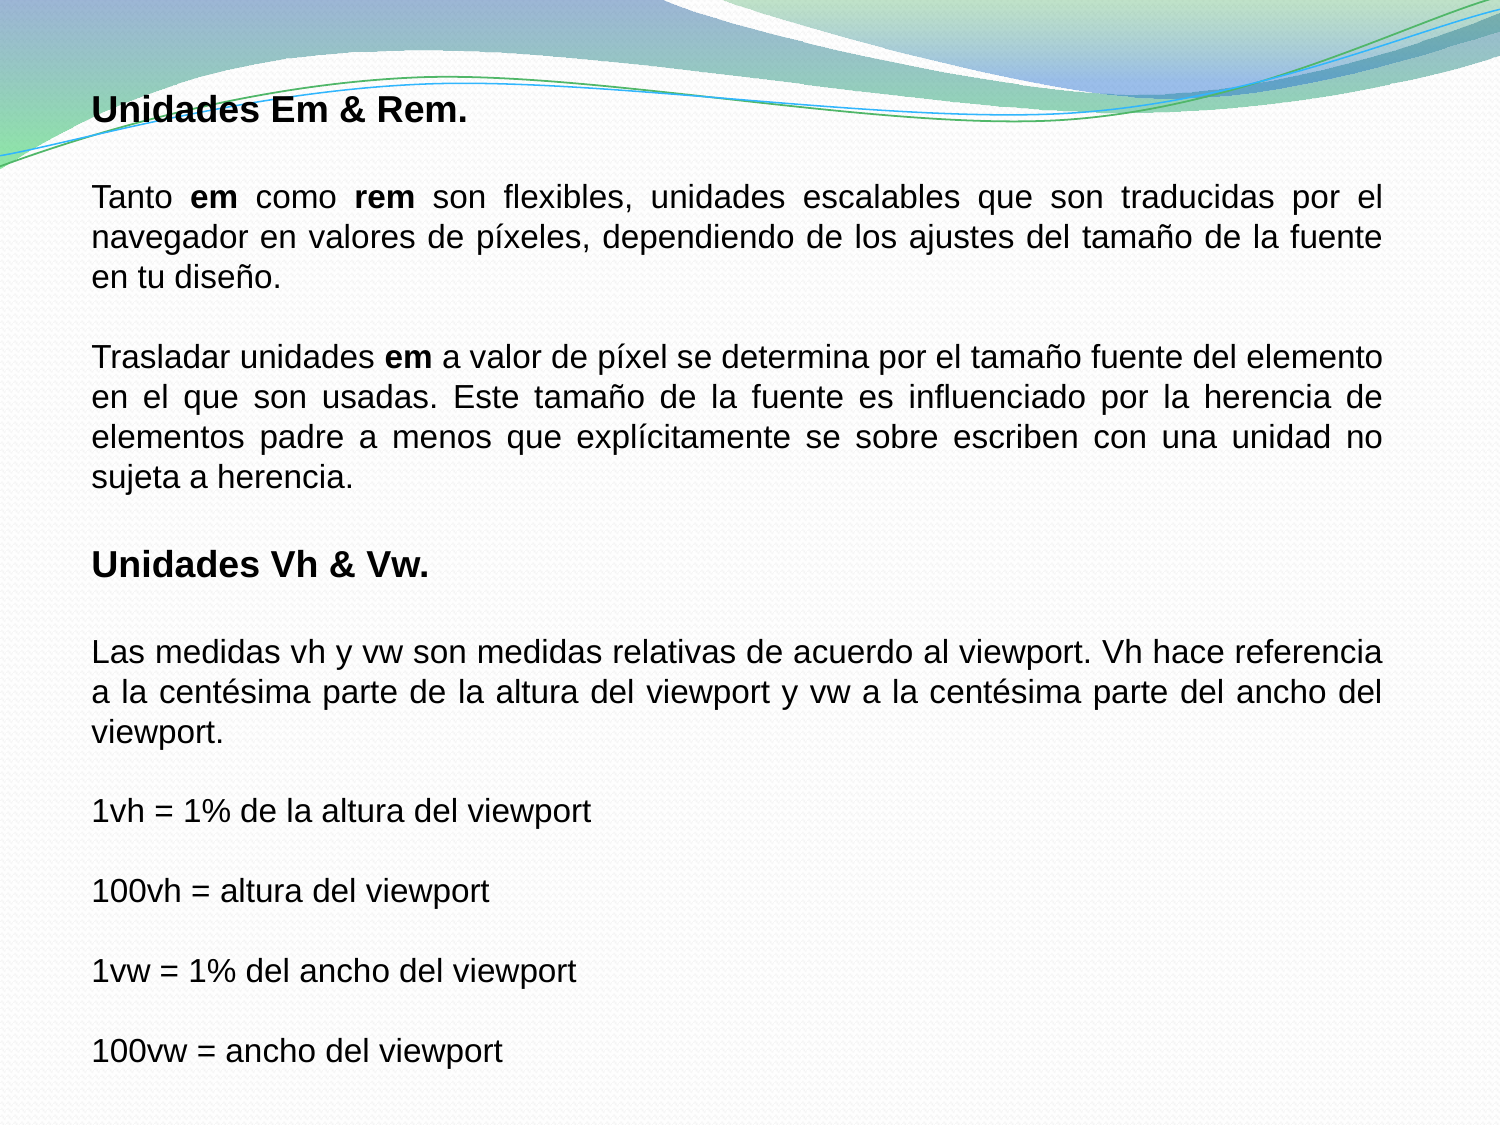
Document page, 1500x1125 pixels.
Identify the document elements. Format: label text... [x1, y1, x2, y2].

text_box Unidades Em & Rem. Tanto em como rem son flexibles, unidades escalables que son traducidas por el navegador en valores de píxeles, dependiendo de los ajustes del tamaño de la fuente en tu diseño. Trasladar unidades em a valor de píxel se determina por el tamaño fuente del elemento en el que son usadas. Este tamaño de la fuente es influenciado por la herencia de elementos padre a menos que explícitamente se sobre escriben con una unidad no sujeta a herencia. Unidades Vh & Vw. Las medidas vh y vw son medidas relativas de acuerdo al viewport. Vh hace referencia a la centésima parte de la altura del viewport y vw a la centésima parte del ancho del viewport. 1vh = 1% de la altura del viewport 100vh = altura del viewport 1vw = 1% del ancho del viewport 100vw = ancho del viewport [76, 78, 1400, 1125]
